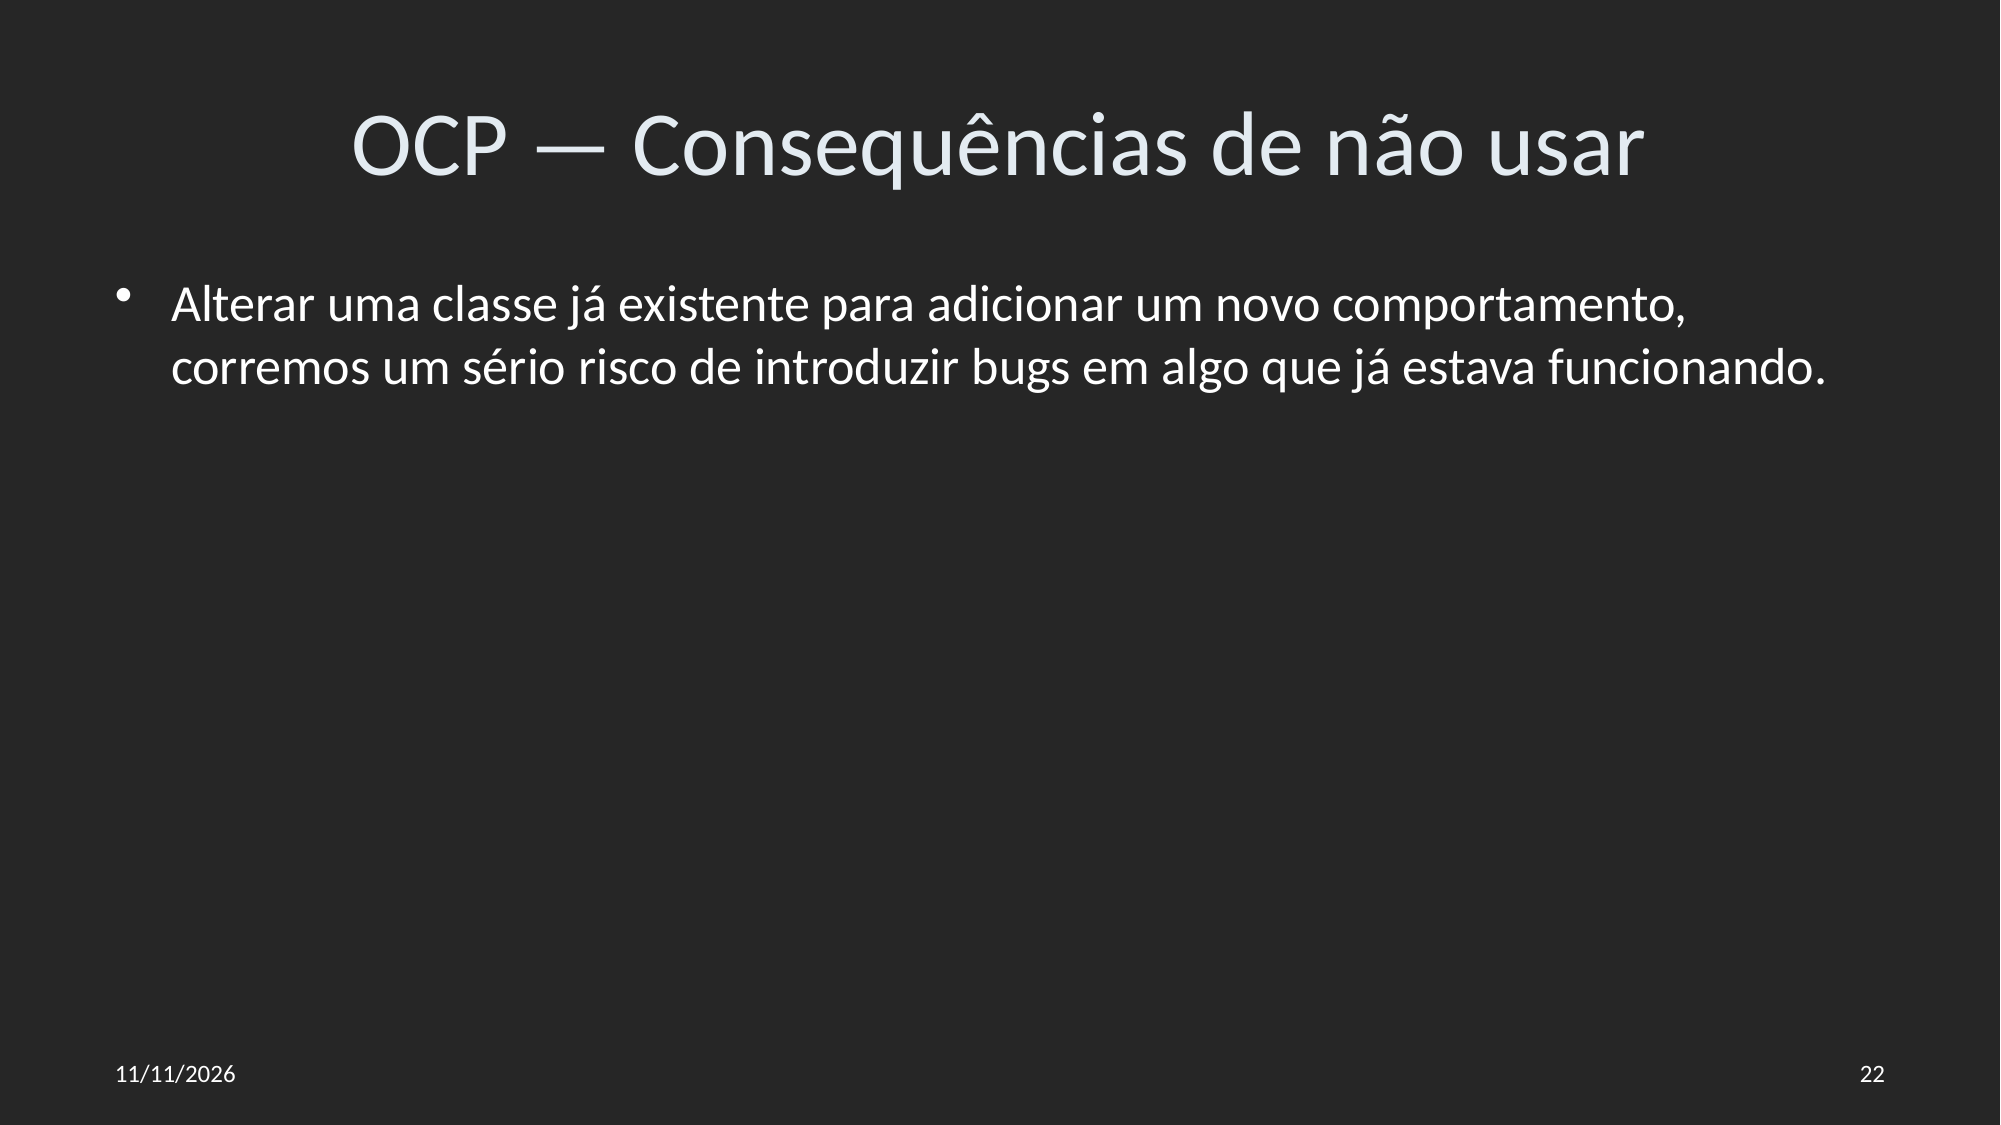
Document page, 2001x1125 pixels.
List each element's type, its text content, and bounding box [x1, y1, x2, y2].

title OCP — Consequências de não usar [99, 45, 1900, 233]
slide_number 22 [1433, 1042, 1900, 1103]
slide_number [99, 1042, 567, 1103]
list Alterar uma classe já existente para adicionar um novo comportamento, corremos um sério risco de introduzir bugs em algo que já estava funcionando. [99, 262, 1900, 1005]
